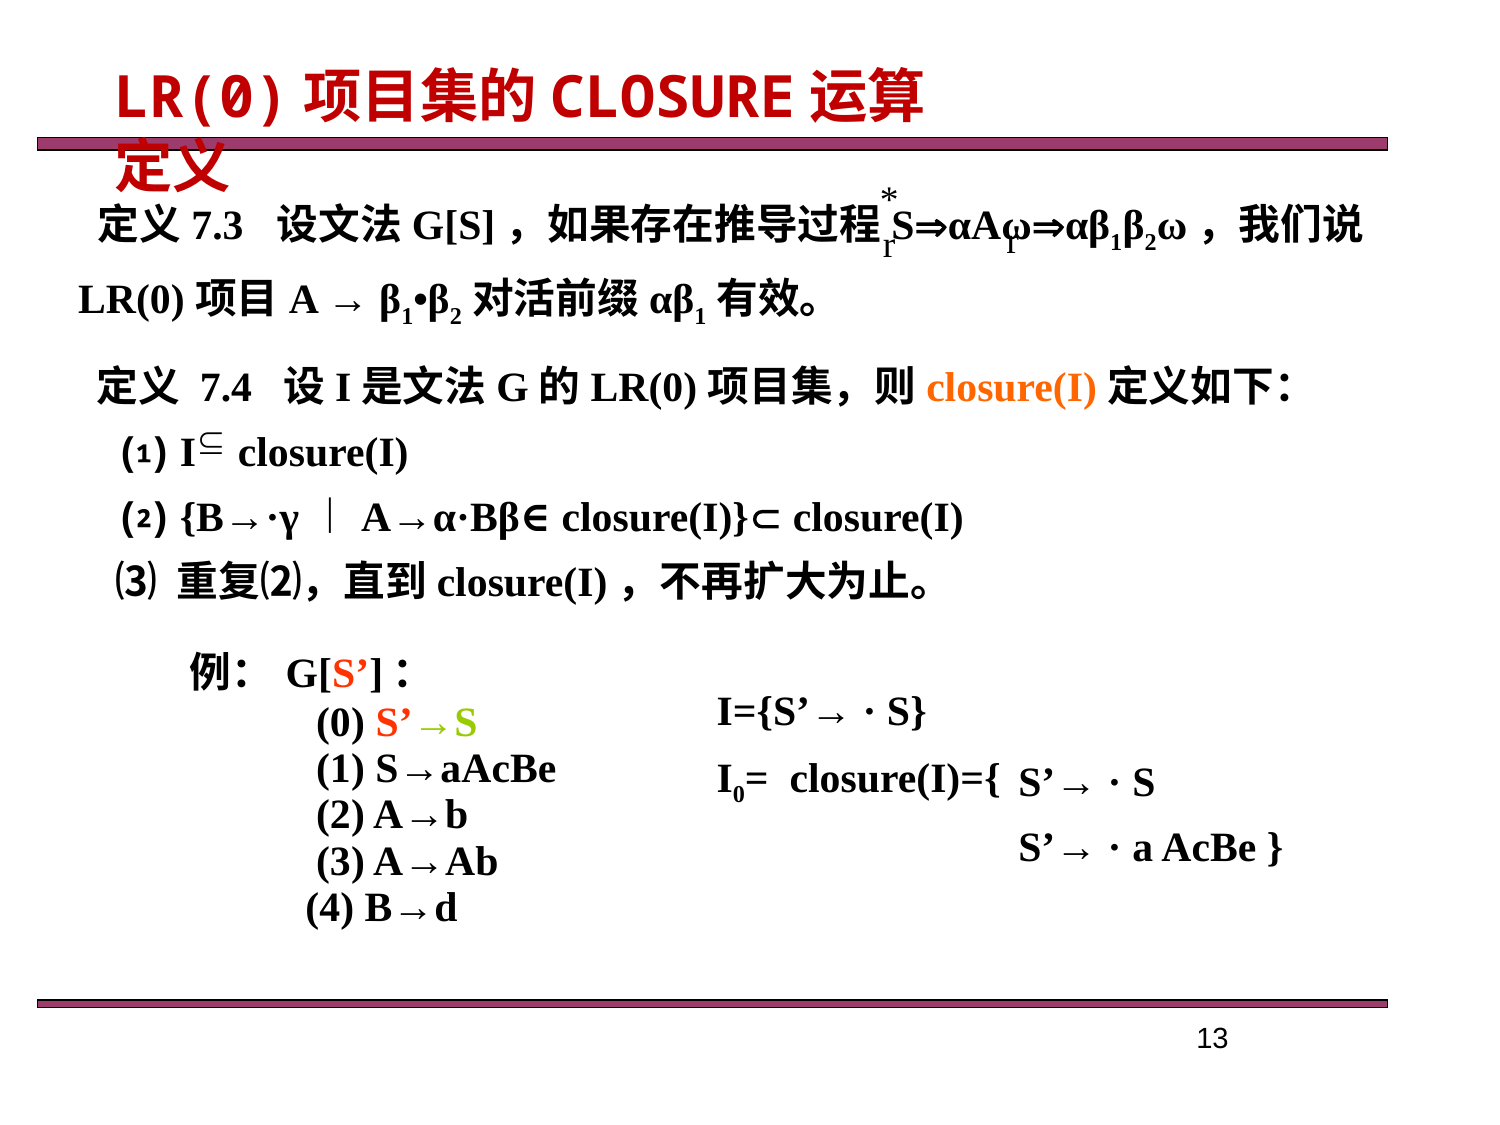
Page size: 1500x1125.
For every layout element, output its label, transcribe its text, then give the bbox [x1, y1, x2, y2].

text_box LR(0)项目集的CLOSURE运算定义 [99, 51, 975, 165]
text_box I={S’→ · S} I0= closure(I)={ [701, 661, 1140, 815]
text_box S’→ · S S’→ · a AcBe } [1003, 731, 1317, 877]
slide_number 13 [1037, 1012, 1388, 1053]
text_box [62, 337, 1375, 616]
table_header 例：G[S’]： (0) S’→S (1) S→aAcBe (2) A→b (3) A→Ab (4) B→d [175, 631, 600, 946]
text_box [63, 167, 1388, 321]
